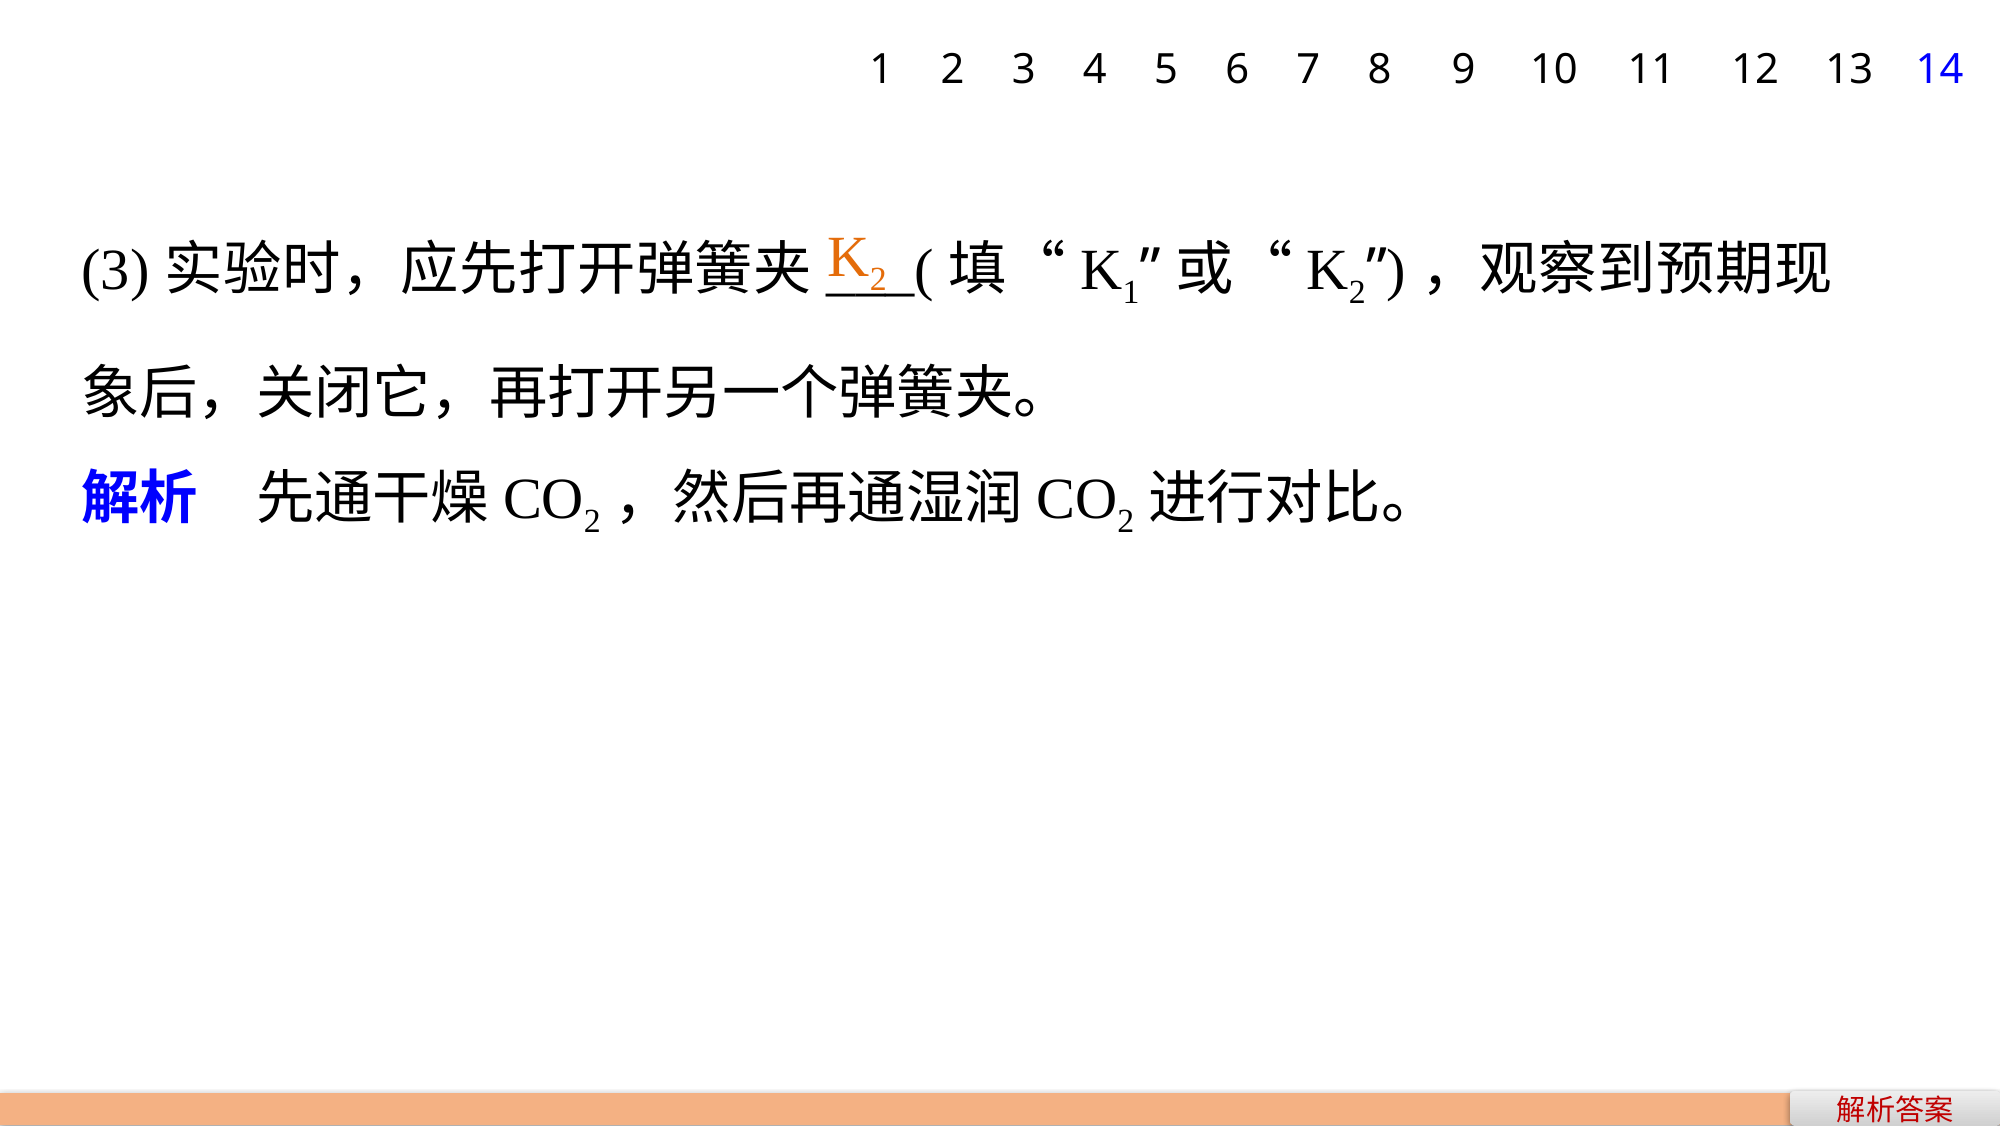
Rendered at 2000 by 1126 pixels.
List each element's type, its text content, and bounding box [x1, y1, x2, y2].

text_box 2 [925, 19, 985, 114]
text_box 1 [854, 19, 914, 114]
text_box 5 [1139, 19, 1199, 114]
text_box 11 [1610, 19, 1696, 114]
text_box [0, 1092, 1787, 1126]
text_box K2 [813, 210, 902, 305]
text_box (3)实验时，应先打开弹簧夹___(填“K1”或“K2”)，观察到预期现象后，关闭它，再打开另一个弹簧夹。 解析 先通干燥CO2，然后再通湿润CO2进行对比。 [66, 188, 1848, 547]
text_box 12 [1707, 19, 1800, 114]
text_box 7 [1281, 19, 1341, 114]
text_box 14 [1905, 19, 1984, 114]
text_box 10 [1507, 19, 1599, 114]
text_box 8 [1352, 19, 1412, 114]
text_box 9 [1423, 19, 1496, 114]
text_box 13 [1811, 19, 1894, 114]
text_box 3 [996, 19, 1056, 114]
text_box 4 [1067, 19, 1127, 114]
text_box 6 [1210, 19, 1270, 114]
text_box 解析答案 [1788, 1089, 2000, 1126]
